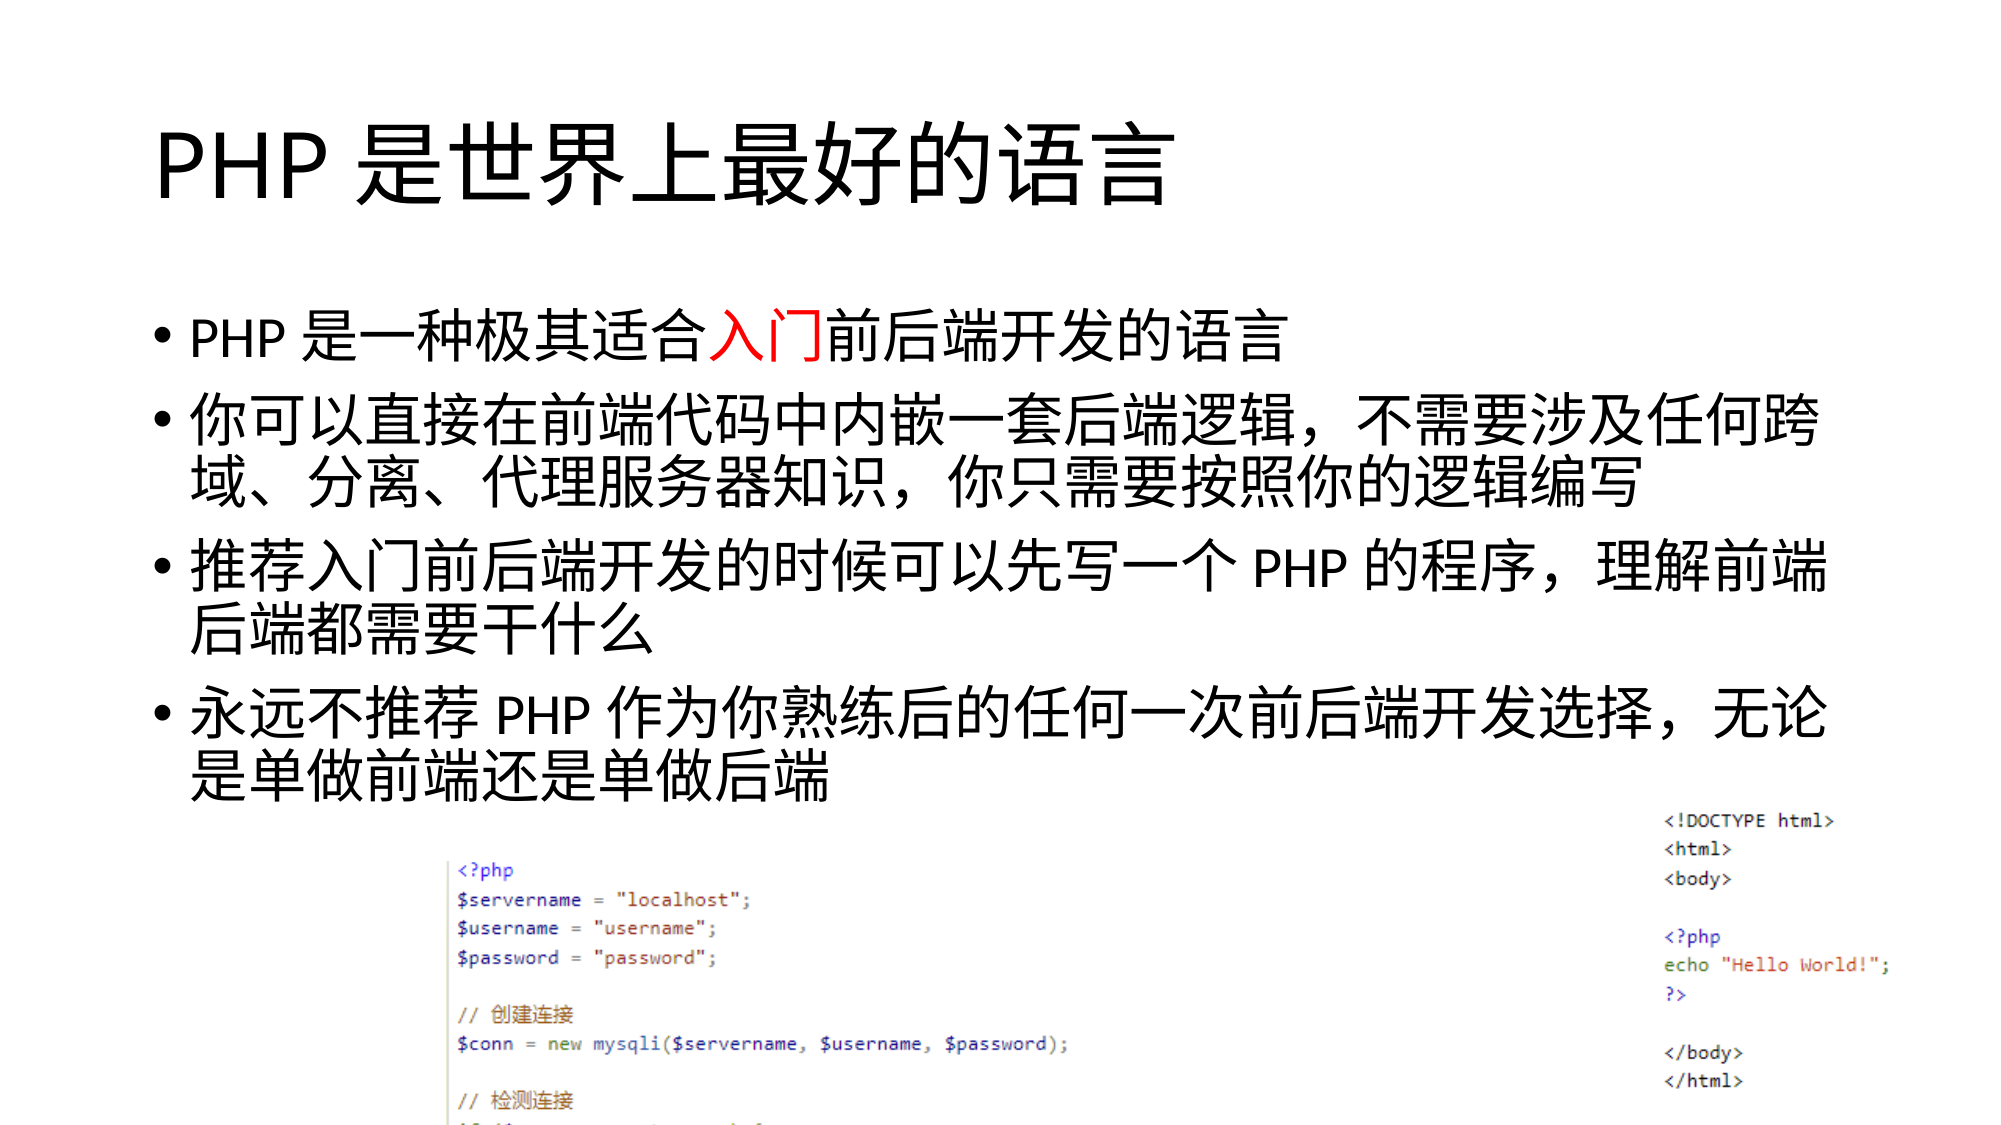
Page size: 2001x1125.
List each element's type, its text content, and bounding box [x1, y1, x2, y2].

picture [1659, 798, 1965, 1103]
title PHP是世界上最好的语言 [137, 59, 1863, 278]
picture [446, 861, 1276, 1125]
list PHP是一种极其适合入门前后端开发的语言 你可以直接在前端代码中内嵌一套后端逻辑，不需要涉及任何跨域、分离、代理服务器知识，你只需要按照你的逻辑编写 推荐入门前后端开发的时候可以先写一个PHP的程序，理解前端后端都需要干什么 永远不推荐PHP作为你熟练后的任何一次前后端开发选择，无论是单做前端还是单做后端 [137, 299, 1863, 1014]
